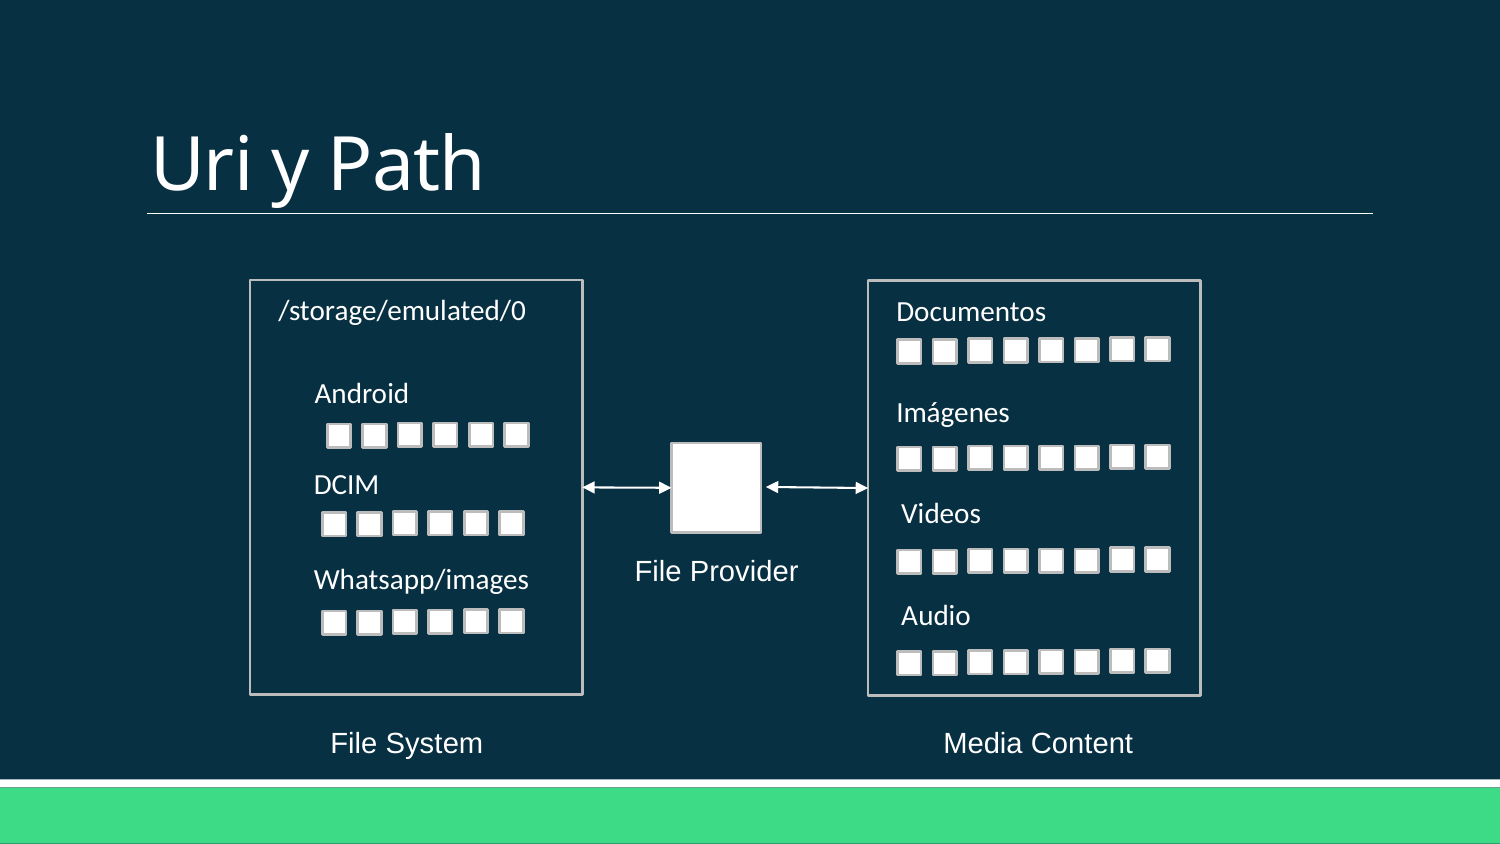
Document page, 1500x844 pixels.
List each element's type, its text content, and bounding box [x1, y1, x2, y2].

text_box [1109, 546, 1135, 573]
text_box [1003, 445, 1029, 471]
text_box Audio [885, 595, 1116, 633]
text_box [1003, 337, 1029, 364]
text_box [321, 610, 347, 636]
text_box [392, 510, 418, 536]
text_box [392, 609, 418, 635]
text_box [1038, 649, 1064, 675]
text_box [463, 608, 489, 634]
text_box [1038, 548, 1064, 574]
text_box /storage/emulated/0 [262, 291, 553, 328]
text_box [896, 338, 922, 365]
text_box [1144, 336, 1171, 362]
text_box [468, 422, 494, 448]
text_box [967, 445, 993, 471]
text_box [356, 610, 383, 636]
text_box Videos [885, 493, 1116, 531]
text_box [503, 422, 530, 448]
text_box [896, 549, 922, 575]
text_box [326, 423, 352, 449]
text_box [1074, 337, 1100, 363]
text_box [1144, 546, 1171, 573]
text_box [1109, 336, 1135, 362]
text_box [932, 446, 958, 472]
text_box [1038, 445, 1064, 471]
text_box [249, 279, 584, 696]
text_box DCIM [298, 466, 468, 499]
text_box Media Content [905, 717, 1172, 767]
text_box [670, 442, 762, 534]
text_box Android [299, 375, 468, 409]
text_box [932, 549, 958, 575]
text_box [932, 338, 958, 365]
text_box [1074, 649, 1100, 675]
text_box [1038, 337, 1064, 363]
text_box [967, 649, 993, 675]
text_box [1074, 445, 1100, 471]
text_box [427, 510, 453, 536]
text_box [1144, 444, 1171, 470]
text_box File System [288, 717, 525, 767]
text_box [967, 337, 993, 364]
text_box [361, 423, 388, 449]
text_box [1109, 444, 1135, 470]
text_box [1109, 648, 1135, 674]
text_box [867, 279, 1202, 697]
text_box Whatsapp/images [298, 559, 553, 597]
text_box [356, 511, 383, 537]
text_box Documentos [880, 291, 1111, 329]
text_box [432, 422, 458, 448]
text_box [1003, 649, 1029, 675]
text_box [1003, 548, 1029, 574]
text_box [1074, 548, 1100, 574]
text_box [463, 510, 489, 536]
text_box [967, 548, 993, 574]
text_box [498, 510, 525, 536]
text_box [932, 650, 958, 676]
text_box File Provider [583, 545, 850, 595]
text_box [896, 650, 922, 676]
text_box [427, 609, 453, 635]
text_box Imágenes [880, 392, 1111, 430]
text_box [321, 511, 347, 537]
text_box [498, 608, 525, 634]
title Uri y Path [135, 35, 1373, 214]
text_box [1144, 648, 1171, 674]
text_box [896, 446, 922, 472]
text_box [397, 422, 423, 448]
